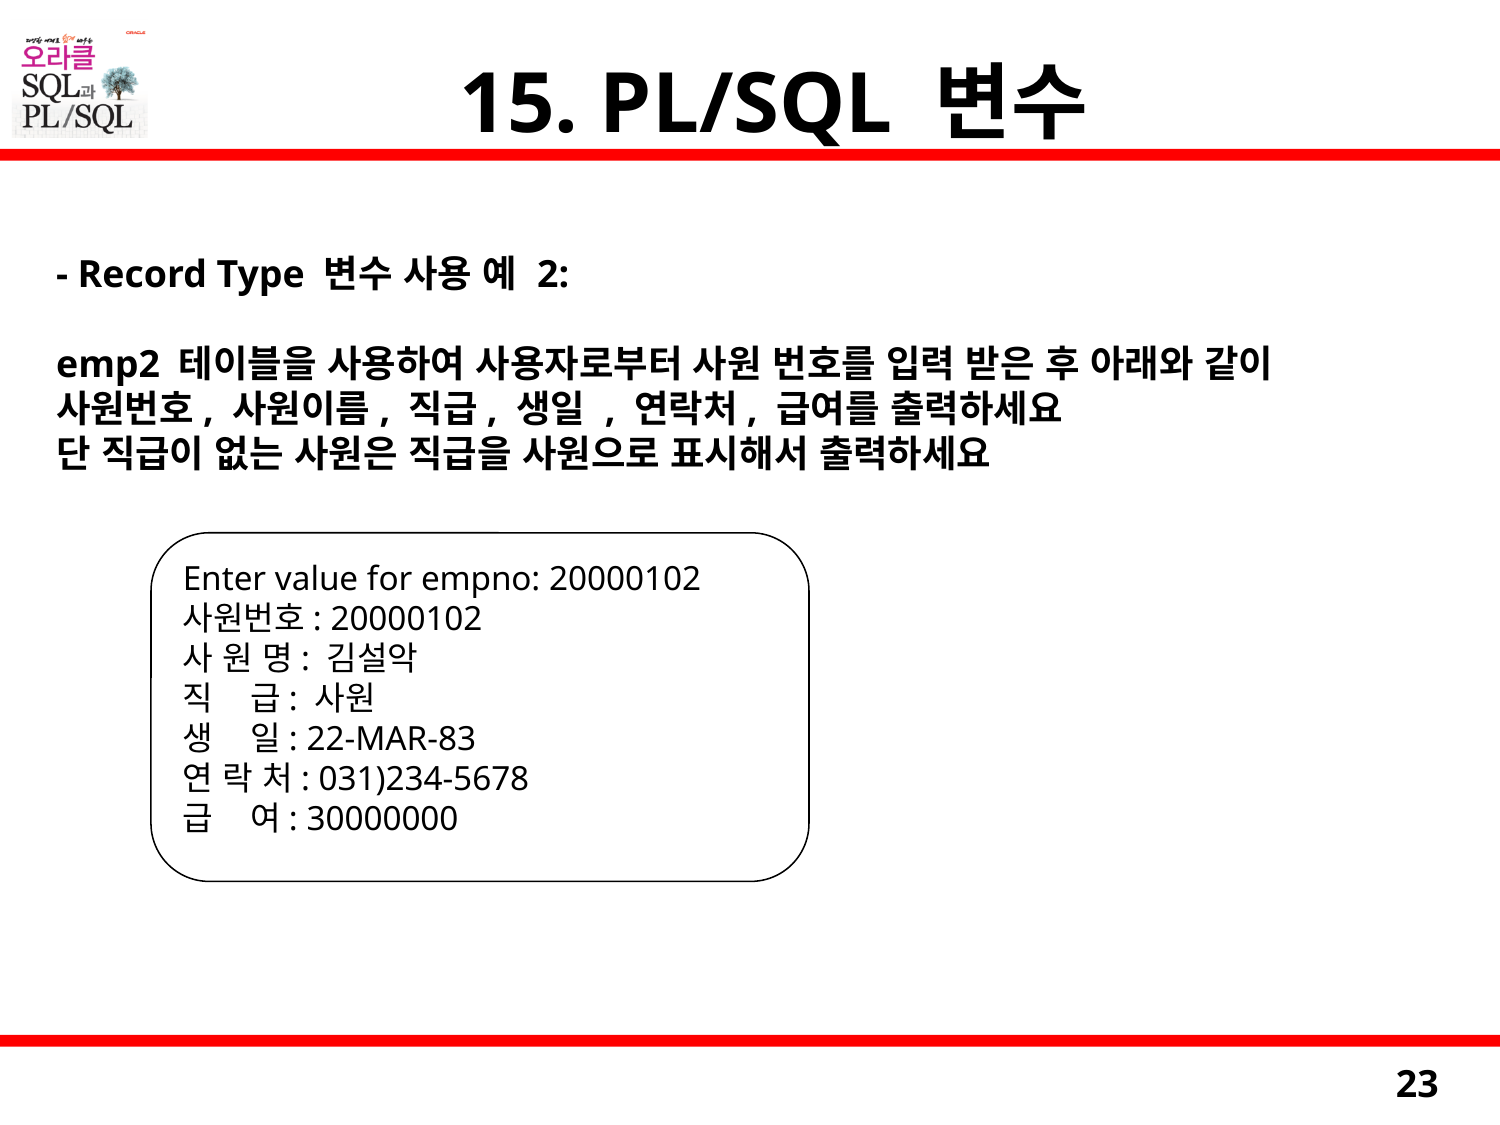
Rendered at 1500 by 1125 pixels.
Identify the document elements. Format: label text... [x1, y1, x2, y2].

picture [11, 19, 148, 138]
text_box Enter value for empno: 20000102 사원번호: 20000102 사 원 명: 김설악 직 급: 사원 생 일: 22-MAR-83 연 락 처: 031)234-5678 급 여: 30000000 [150, 532, 809, 882]
text_box - Record Type 변수 사용 예 2: emp2 테이블을 사용하여 사용자로부터 사원 번호를 입력 받은 후 아래와 같이 사원번호, 사원이름, 직급, 생일 , 연락처, 급여를 출력하세요 단 직급이 없는 사원은 직급을 사원으로 표시해서 출력하세요 [39, 206, 1449, 565]
text_box 23 [1362, 1056, 1473, 1108]
text_box 15. PL/SQL 변수 [204, 0, 1343, 151]
text_box [0, 147, 1500, 163]
text_box [0, 1033, 1500, 1049]
